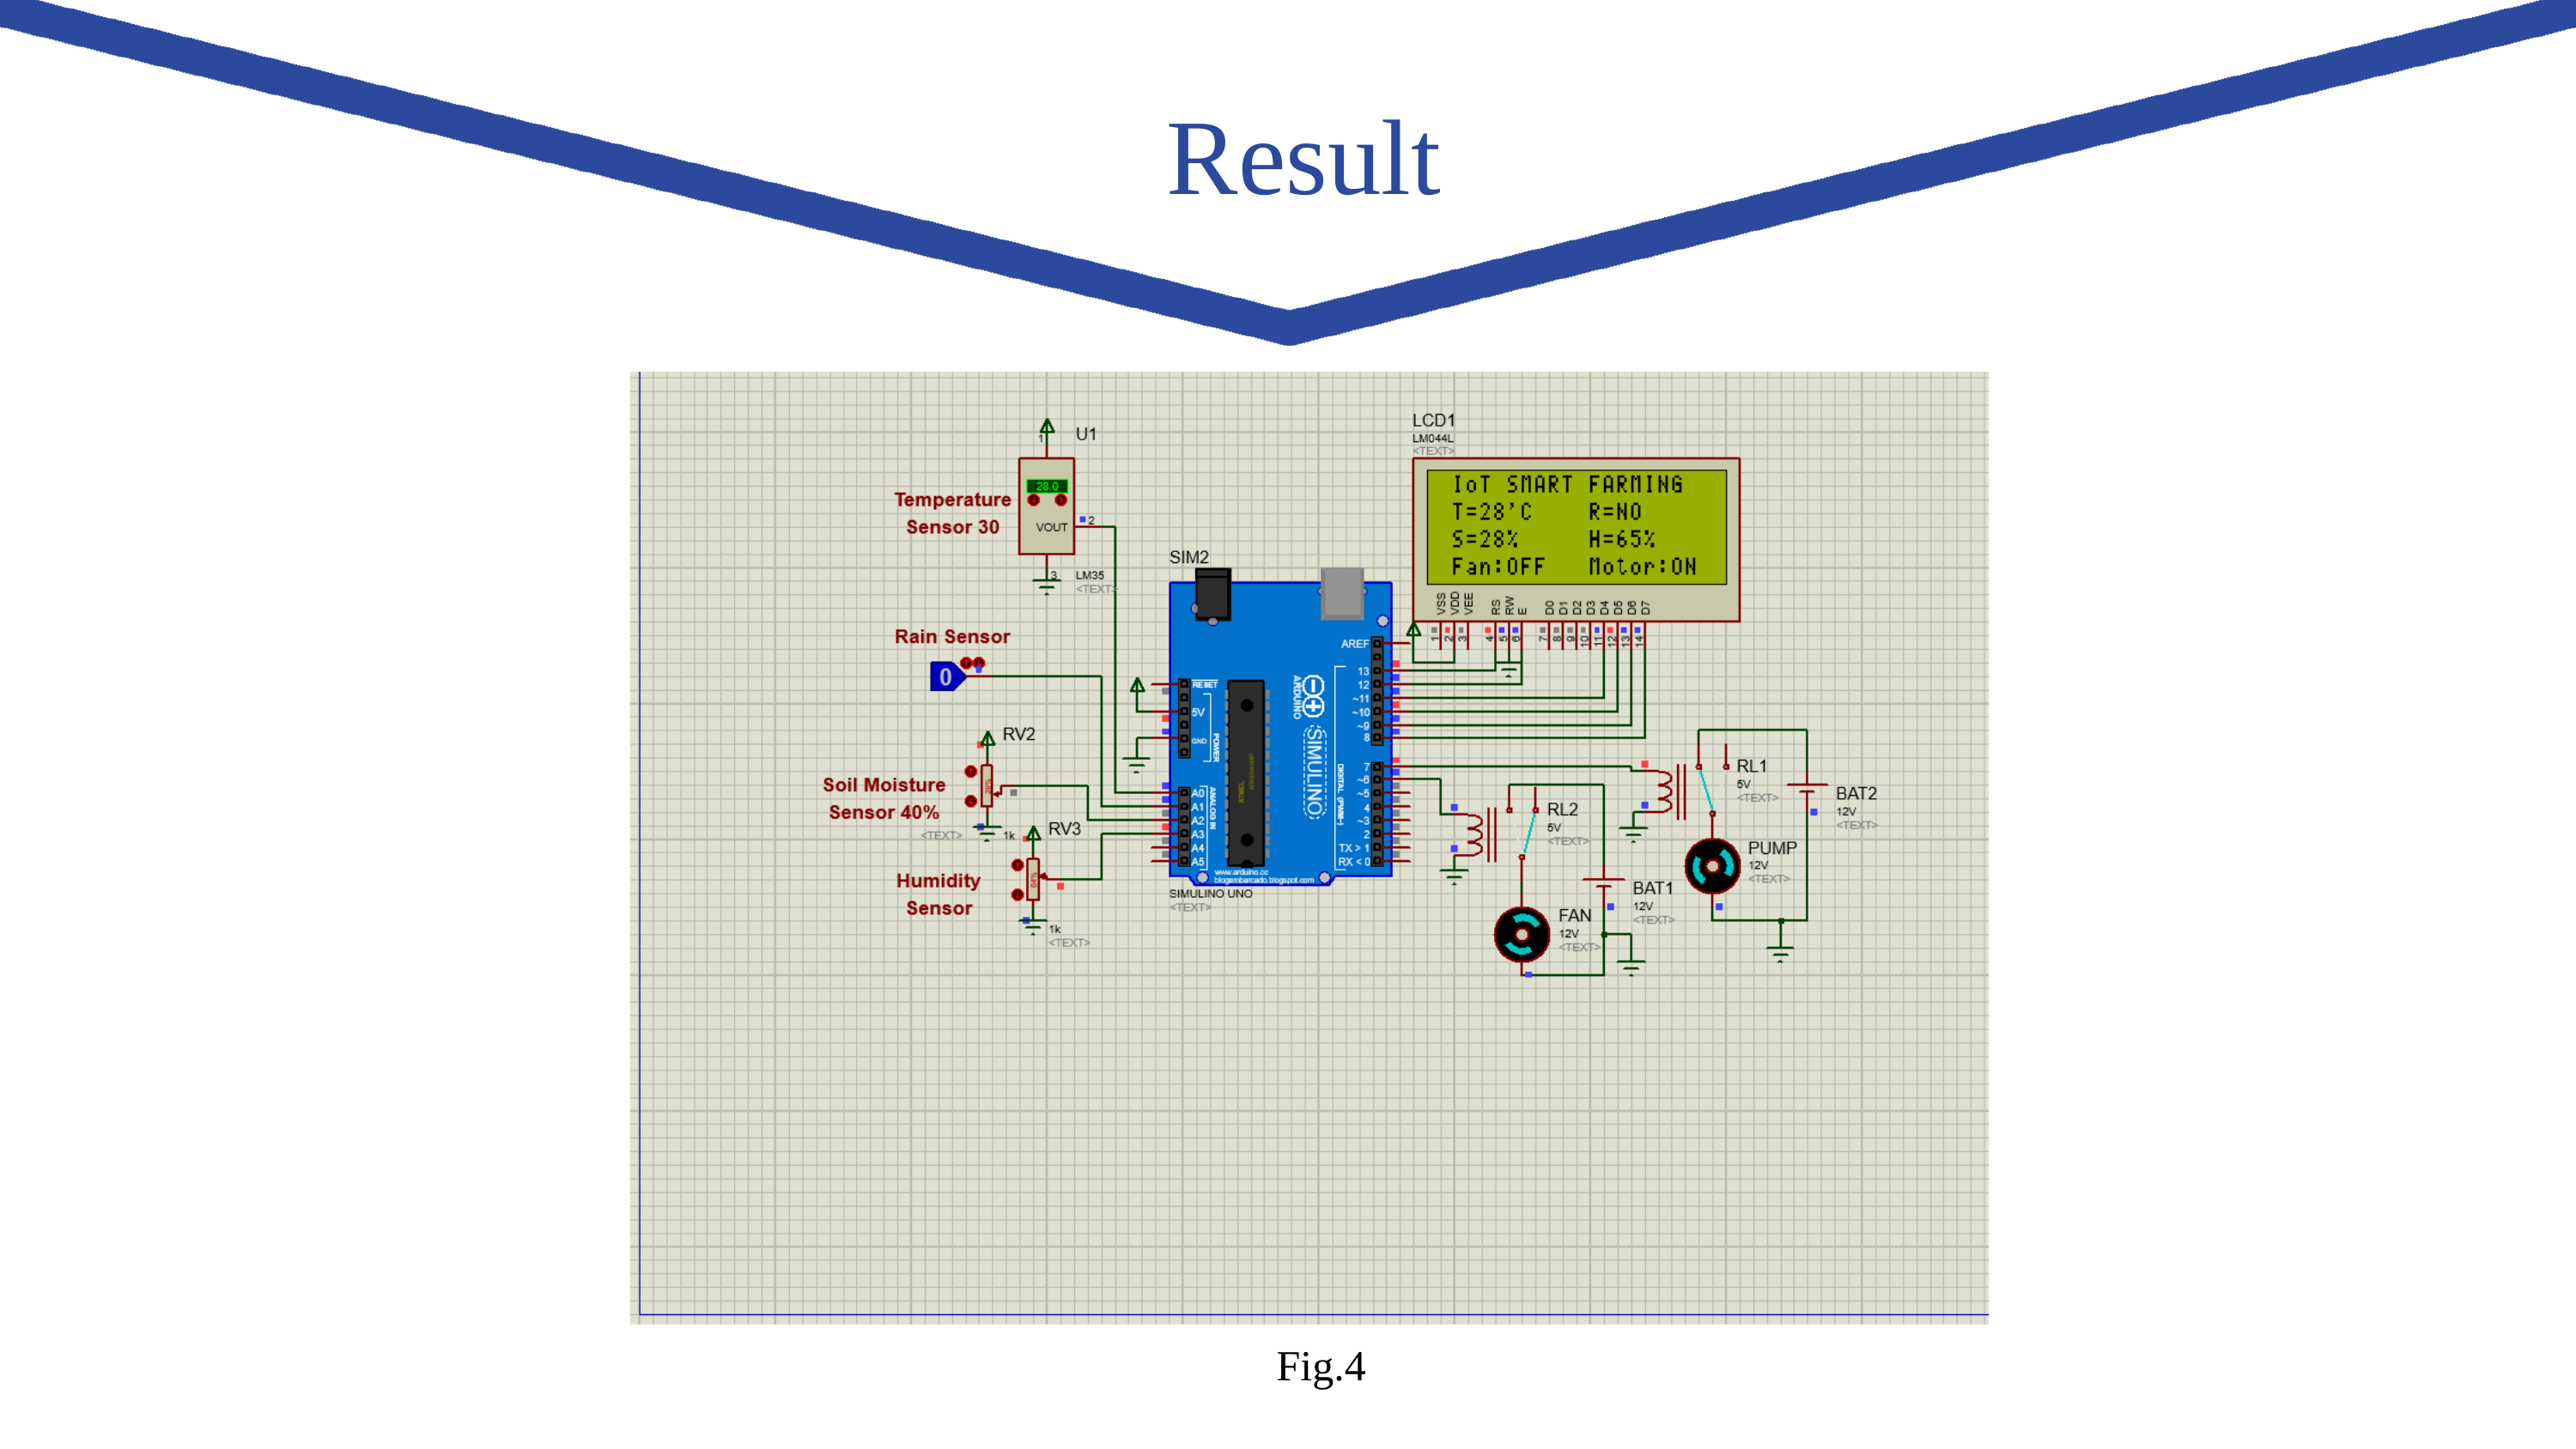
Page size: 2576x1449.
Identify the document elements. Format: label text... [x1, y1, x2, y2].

picture [629, 372, 1989, 1325]
picture [0, 0, 2576, 346]
text_box Fig.4 [961, 1331, 1692, 1447]
